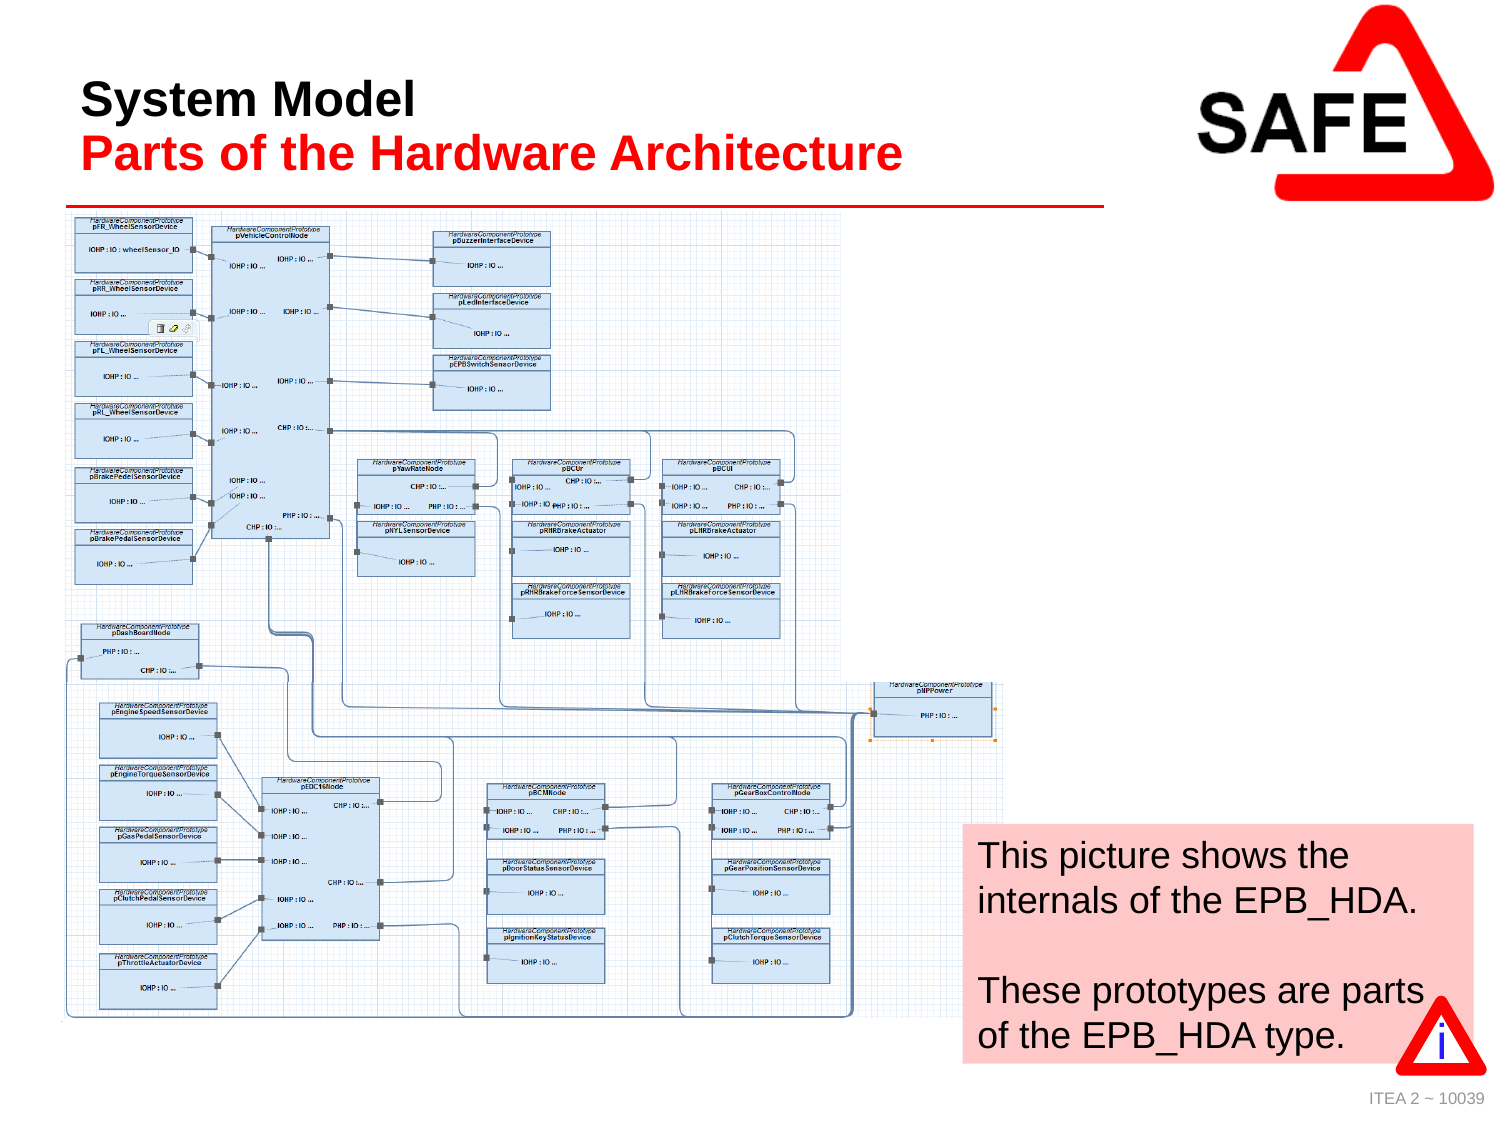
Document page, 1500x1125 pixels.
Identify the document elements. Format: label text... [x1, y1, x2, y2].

text_box This picture shows the internals of the EPB_HDA. These prototypes are parts of the EPB_HDA type. [962, 823, 1474, 1064]
text_box i [1401, 1001, 1481, 1070]
picture [0, 0, 1500, 1125]
title System Model Parts of the Hardware Architecture [65, 49, 1199, 189]
